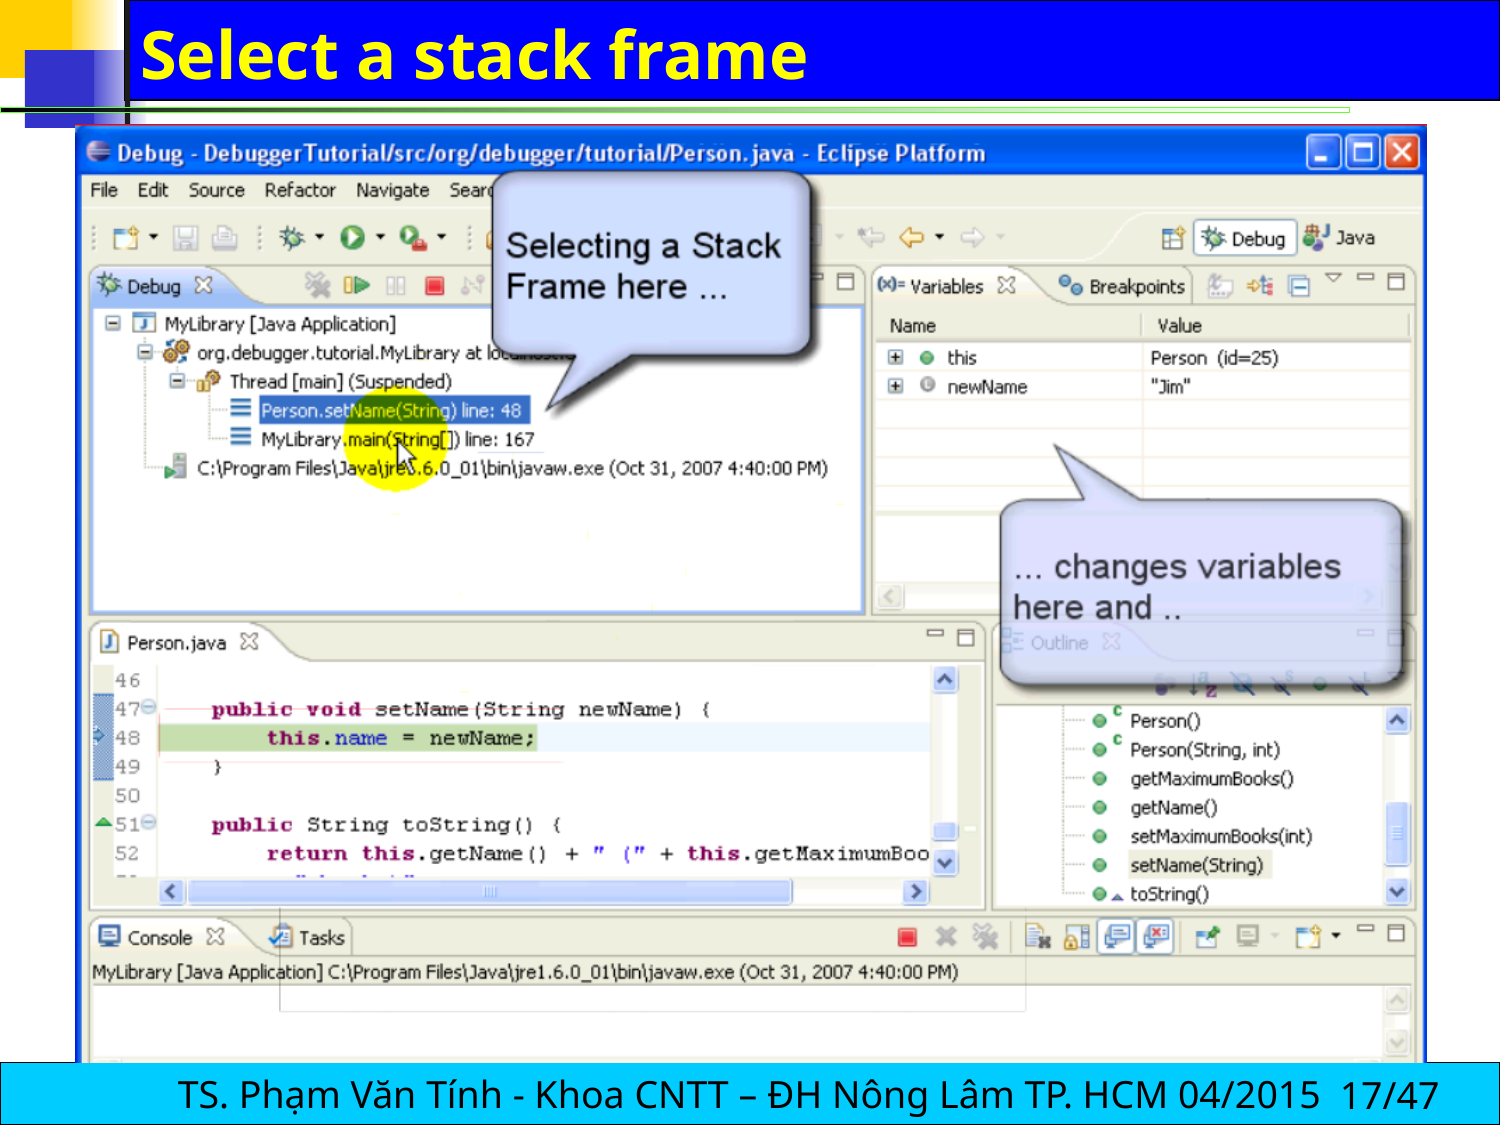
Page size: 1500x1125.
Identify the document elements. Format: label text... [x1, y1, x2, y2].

title Select a stack frame [124, 12, 1467, 101]
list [74, 124, 1427, 1063]
